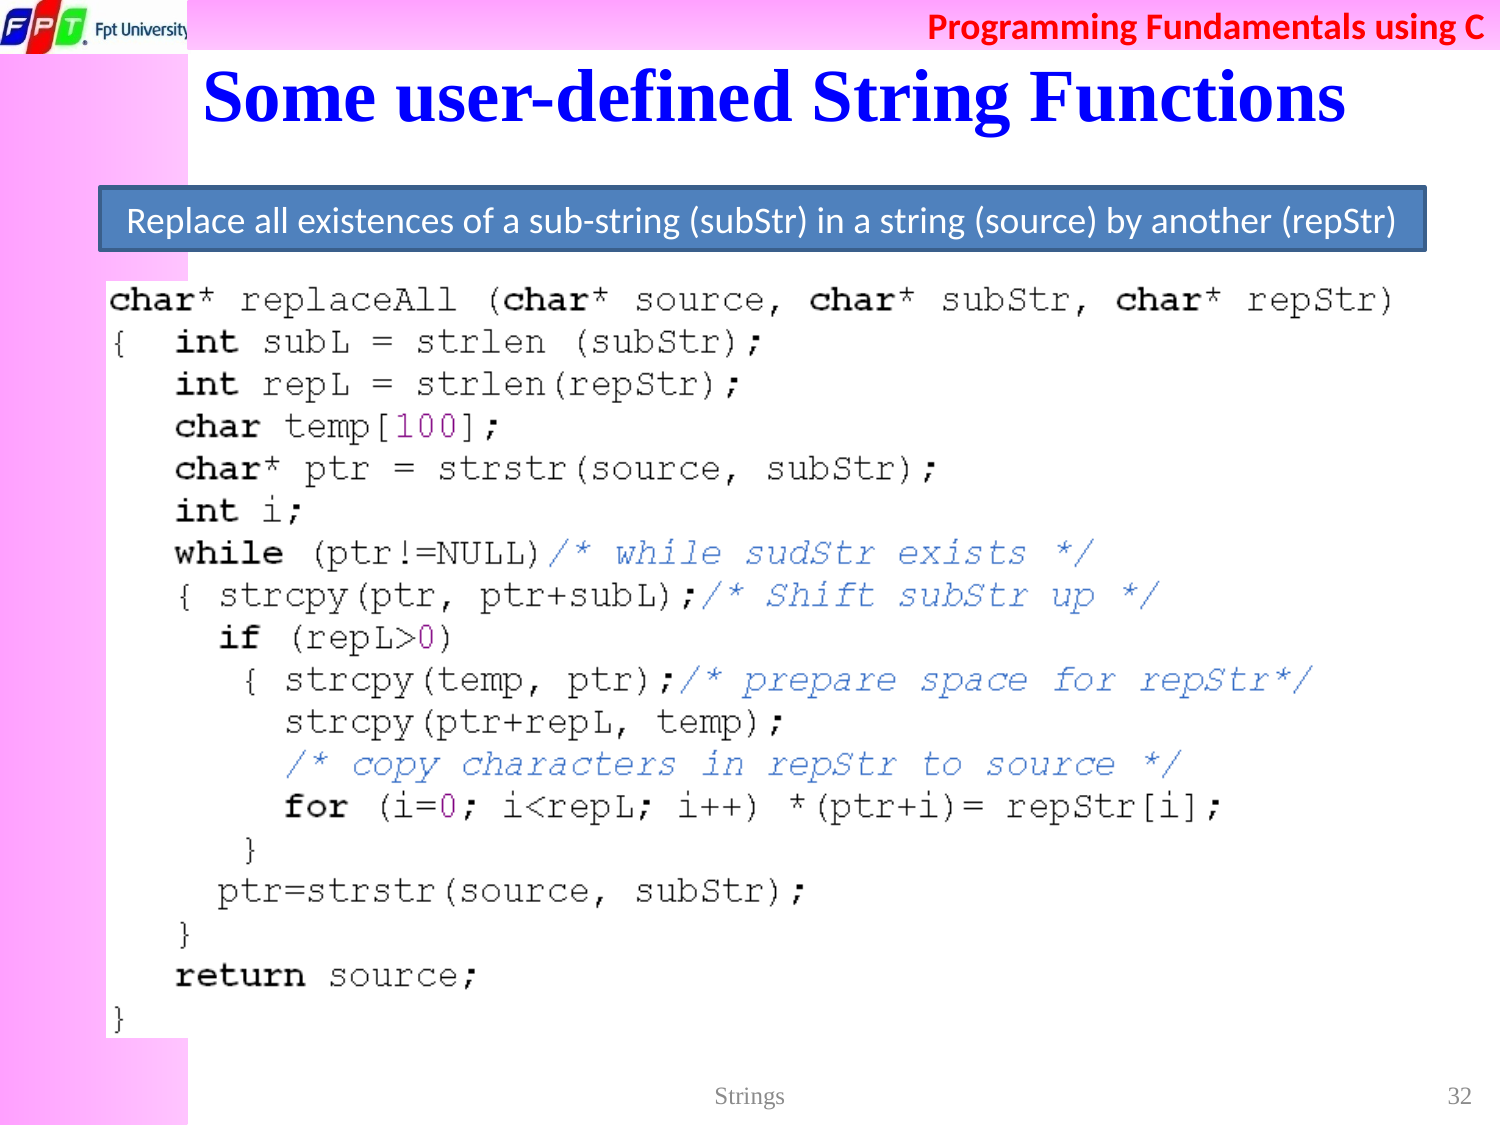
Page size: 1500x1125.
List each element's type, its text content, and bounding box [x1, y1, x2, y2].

text_box Replace all existences of a sub-string (subStr) in a string (source) by another (repStr) [98, 185, 1427, 252]
slide_number 32 [1137, 1074, 1488, 1116]
picture [105, 280, 1394, 1038]
picture [0, 0, 188, 54]
footer Strings [512, 1074, 988, 1116]
title Some user-defined String Functions [125, 45, 1425, 138]
